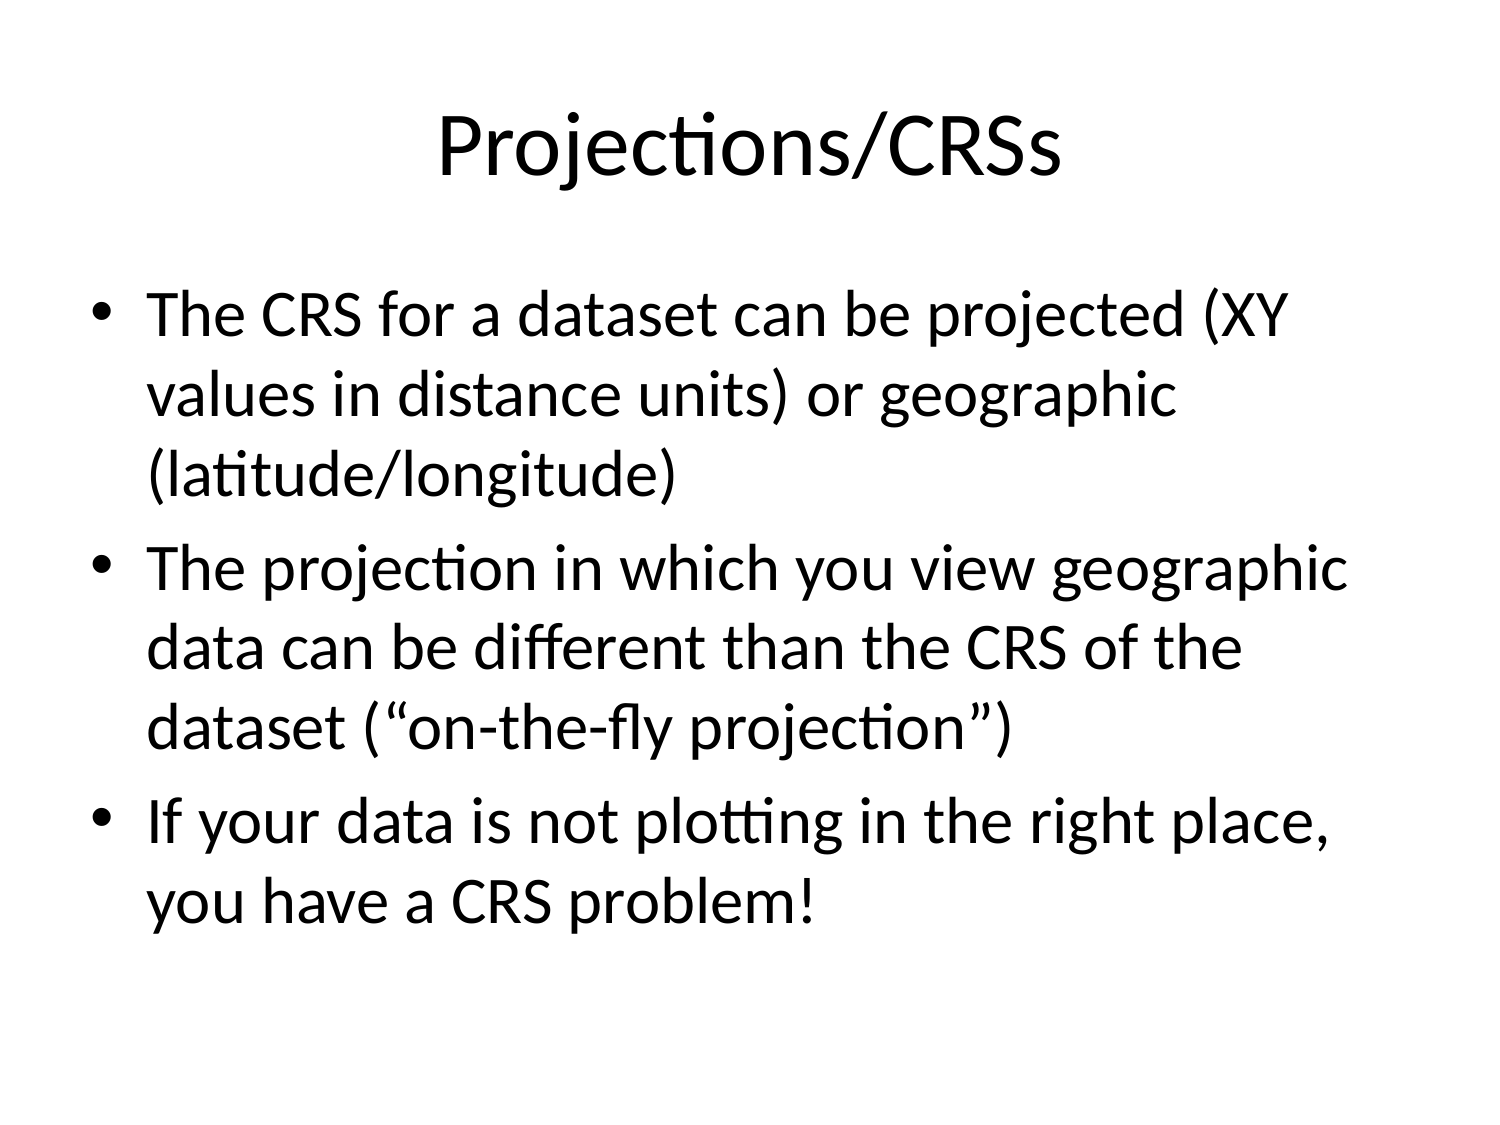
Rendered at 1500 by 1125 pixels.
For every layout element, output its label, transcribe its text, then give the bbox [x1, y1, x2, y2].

list The CRS for a dataset can be projected (XY values in distance units) or geographic (latitude/longitude) The projection in which you view geographic data can be different than the CRS of the dataset (“on-the-fly projection”) If your data is not plotting in the right place, you have a CRS problem! [75, 262, 1425, 1005]
title Projections/CRSs [75, 45, 1425, 233]
